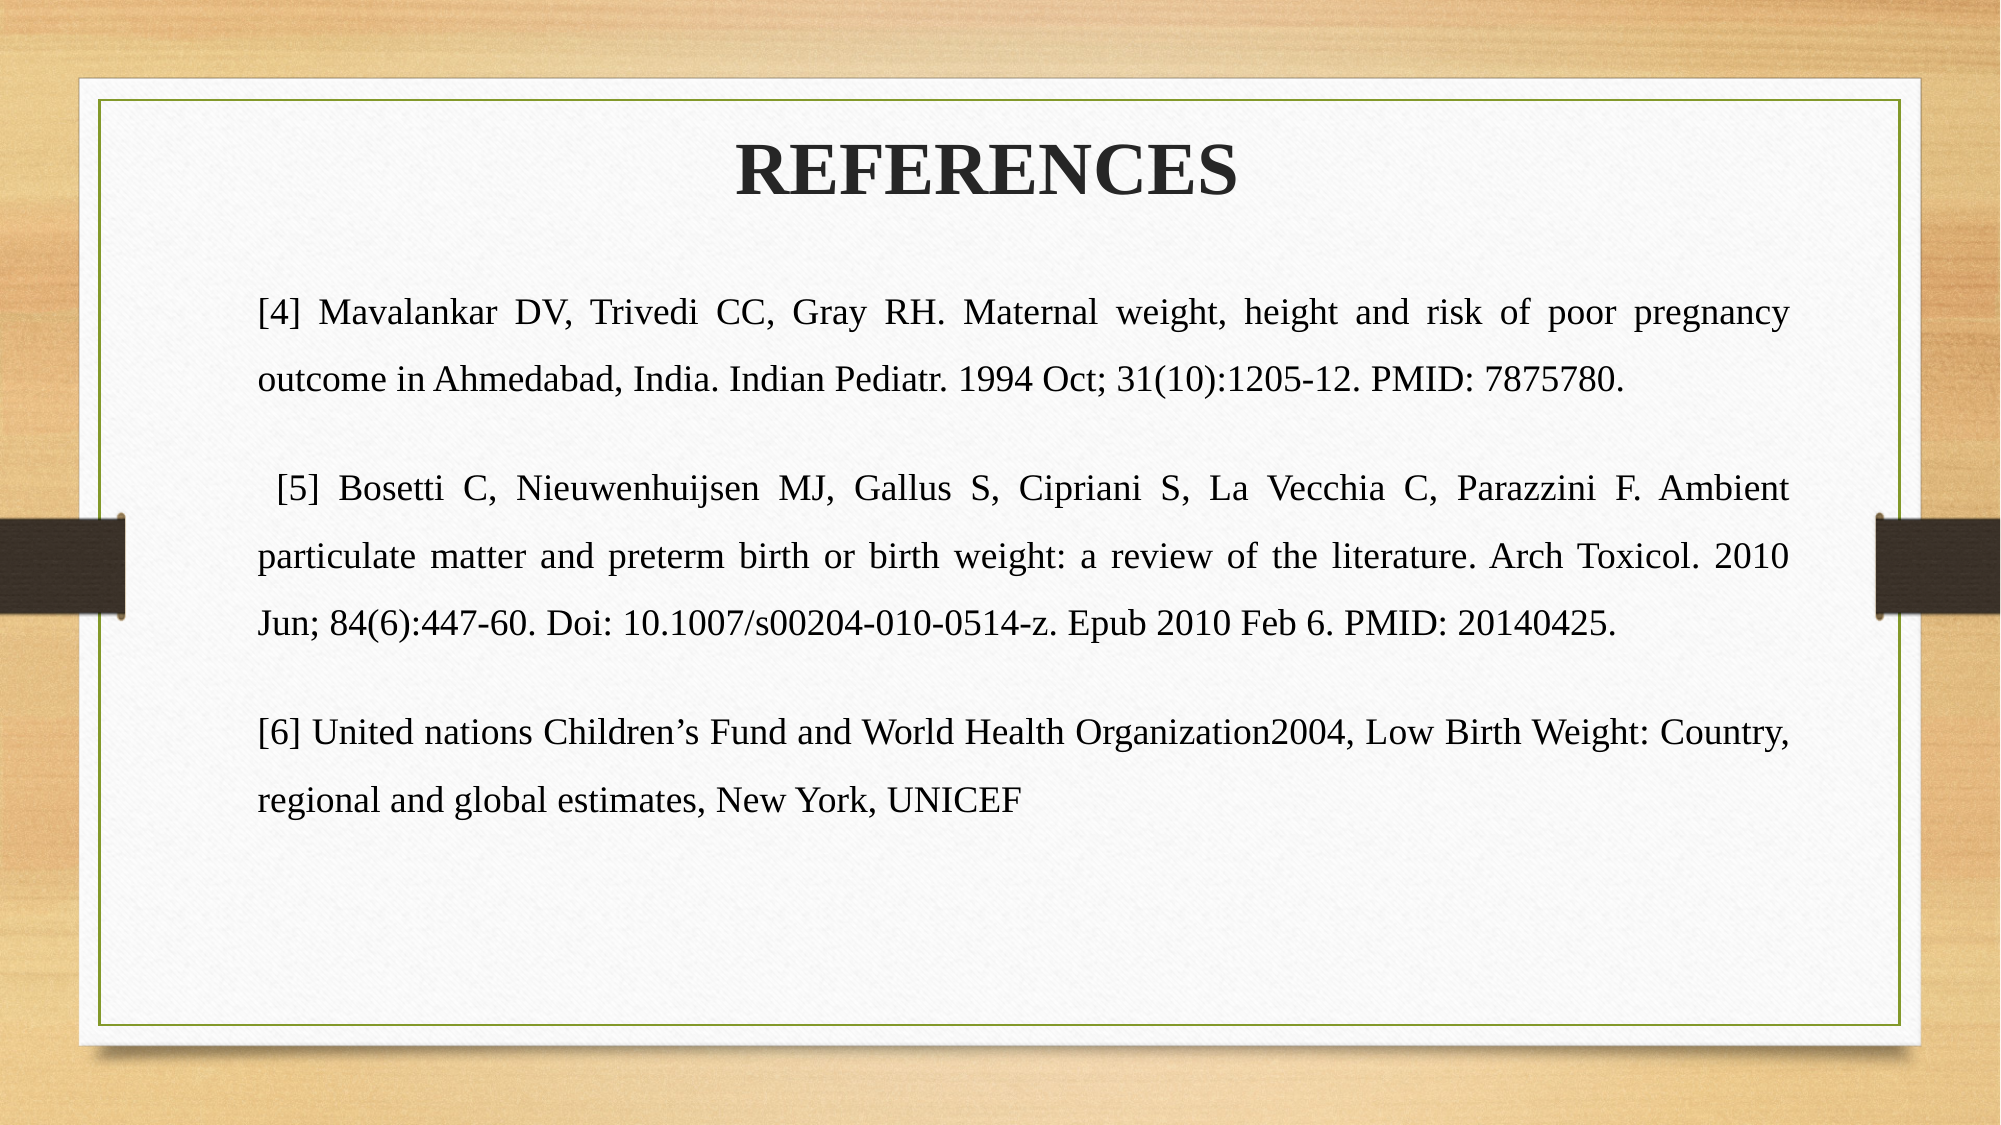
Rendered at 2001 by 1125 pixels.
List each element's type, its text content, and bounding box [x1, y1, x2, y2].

picture [0, 0, 2001, 1125]
text_box REFERENCES [282, 111, 1693, 225]
text_box [4] Mavalankar DV, Trivedi CC, Gray RH. Maternal weight, height and risk of poor pregnancy outcome in Ahmedabad, India. Indian Pediatr. 1994 Oct; 31(10):1205-12. PMID: 7875780. [5] Bosetti C, Nieuwenhuijsen MJ, Gallus S, Cipriani S, La Vecchia C, Parazzini F. Ambient particulate matter and preterm birth or birth weight: a review of the literature. Arch Toxicol. 2010 Jun; 84(6):447-60. Doi: 10.1007/s00204-010-0514-z. Epub 2010 Feb 6. PMID: 20140425. [6] United nations Children’s Fund and World Health Organization2004, Low Birth Weight: Country, regional and global estimates, New York, UNICEF [242, 256, 1807, 828]
